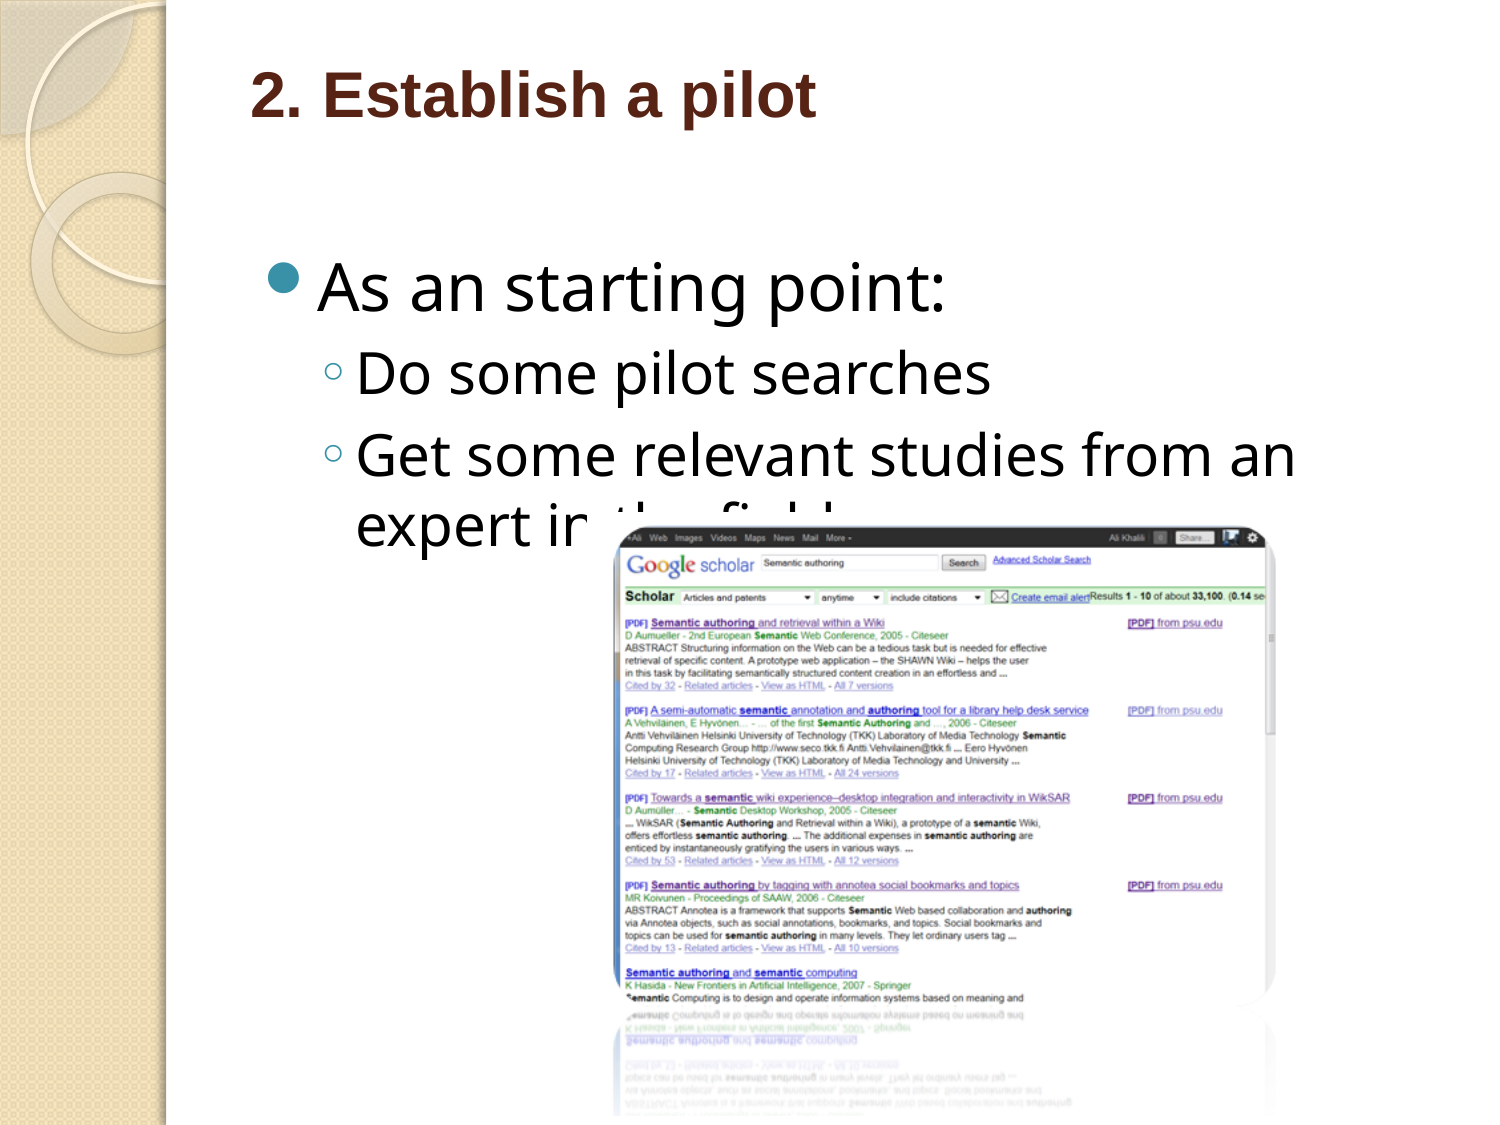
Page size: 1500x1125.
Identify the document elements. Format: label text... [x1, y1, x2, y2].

title 2. Establish a pilot [235, 45, 1466, 233]
picture [587, 512, 1326, 1116]
list As an starting point: Do some pilot searches Get some relevant studies from an expert in the field [235, 237, 1466, 1025]
